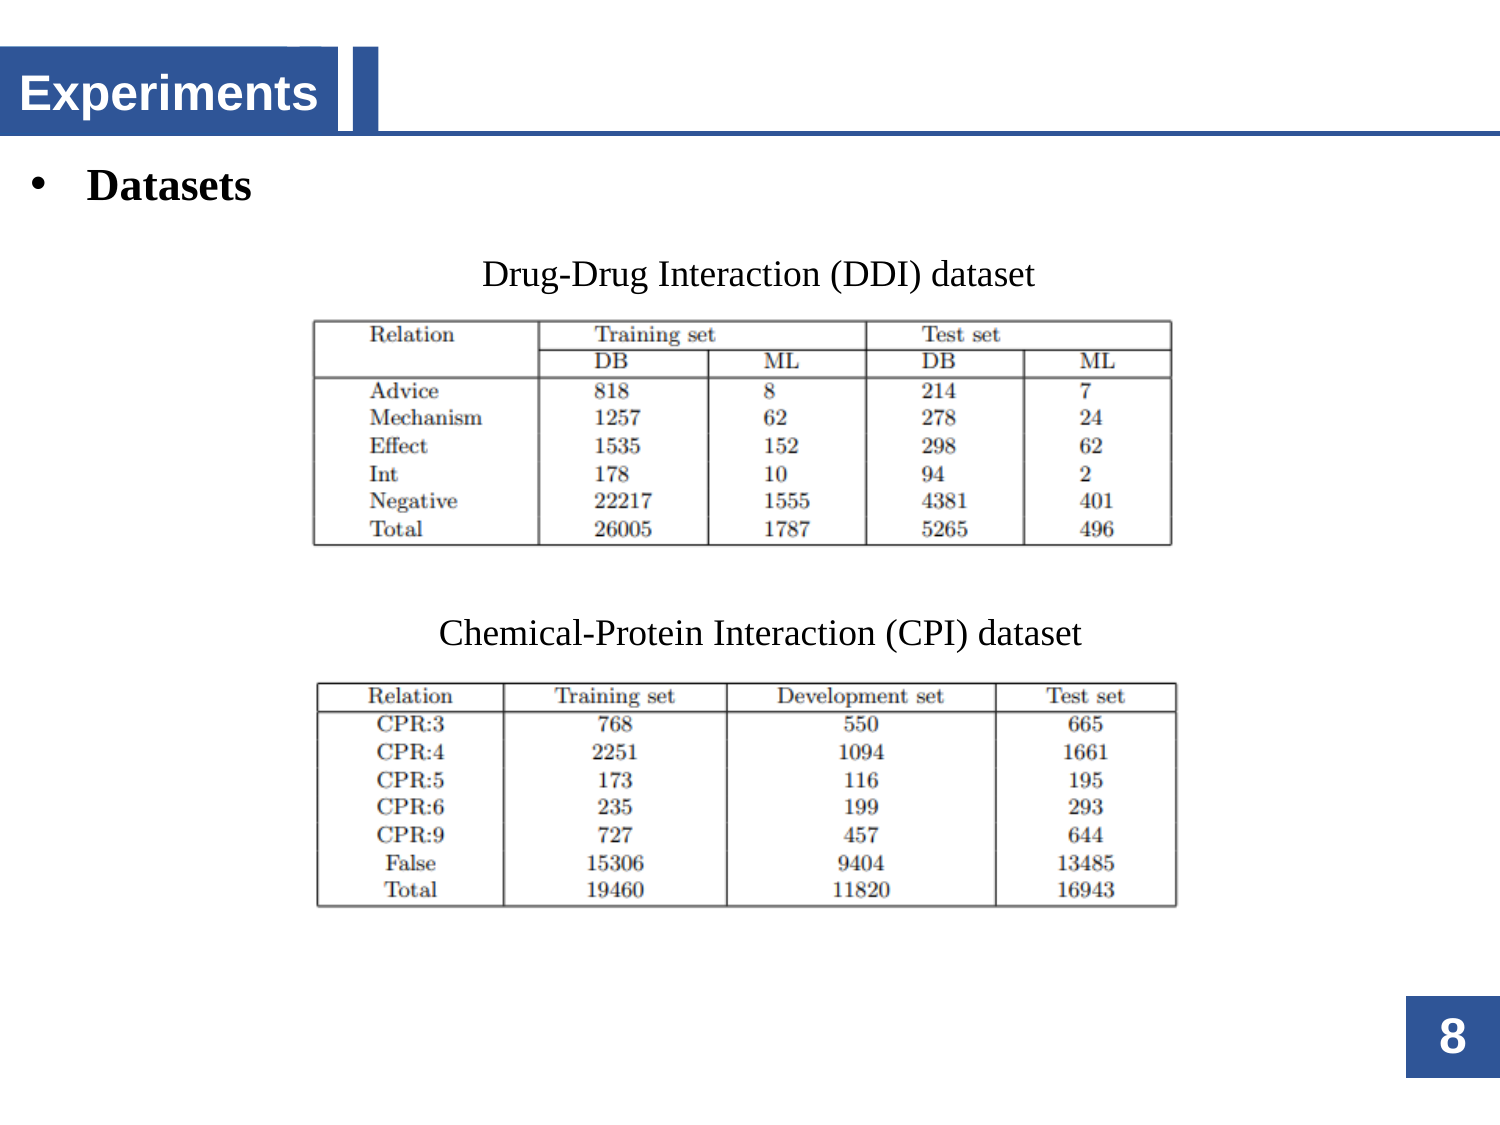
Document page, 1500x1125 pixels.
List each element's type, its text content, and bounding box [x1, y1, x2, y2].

picture [309, 672, 1191, 916]
text_box Drug-Drug Interaction (DDI) dataset [467, 241, 1349, 302]
text_box Chemical-Protein Interaction (CPI) dataset [424, 600, 1306, 661]
text_box Datasets [15, 147, 898, 218]
picture [306, 312, 1193, 557]
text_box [0, 46, 379, 134]
text_box 8 [1406, 996, 1500, 1078]
